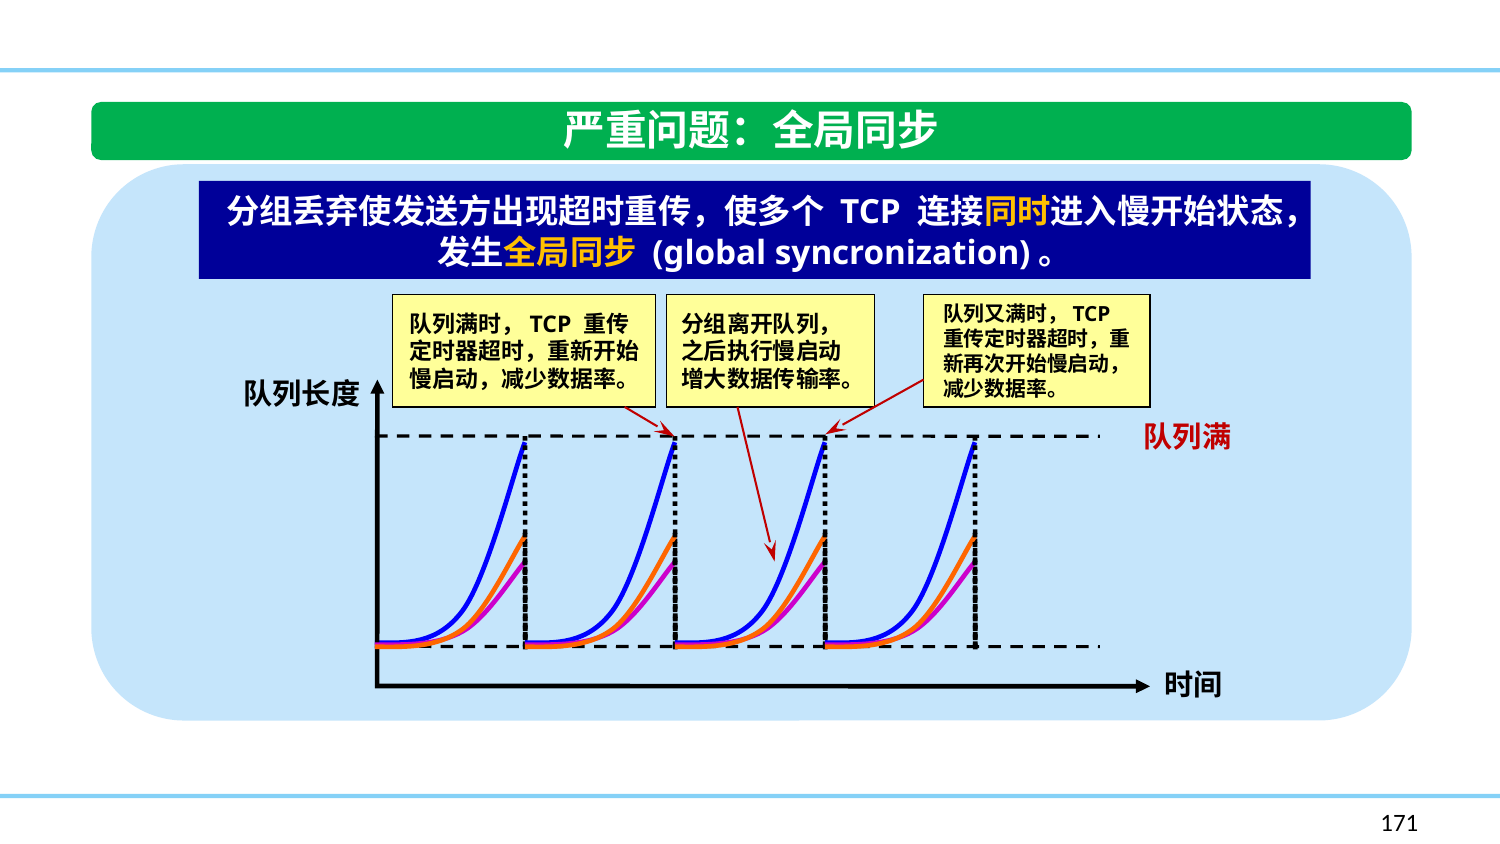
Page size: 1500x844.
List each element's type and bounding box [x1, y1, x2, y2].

slide_number [1365, 798, 1480, 844]
text_box [89, 96, 1414, 723]
